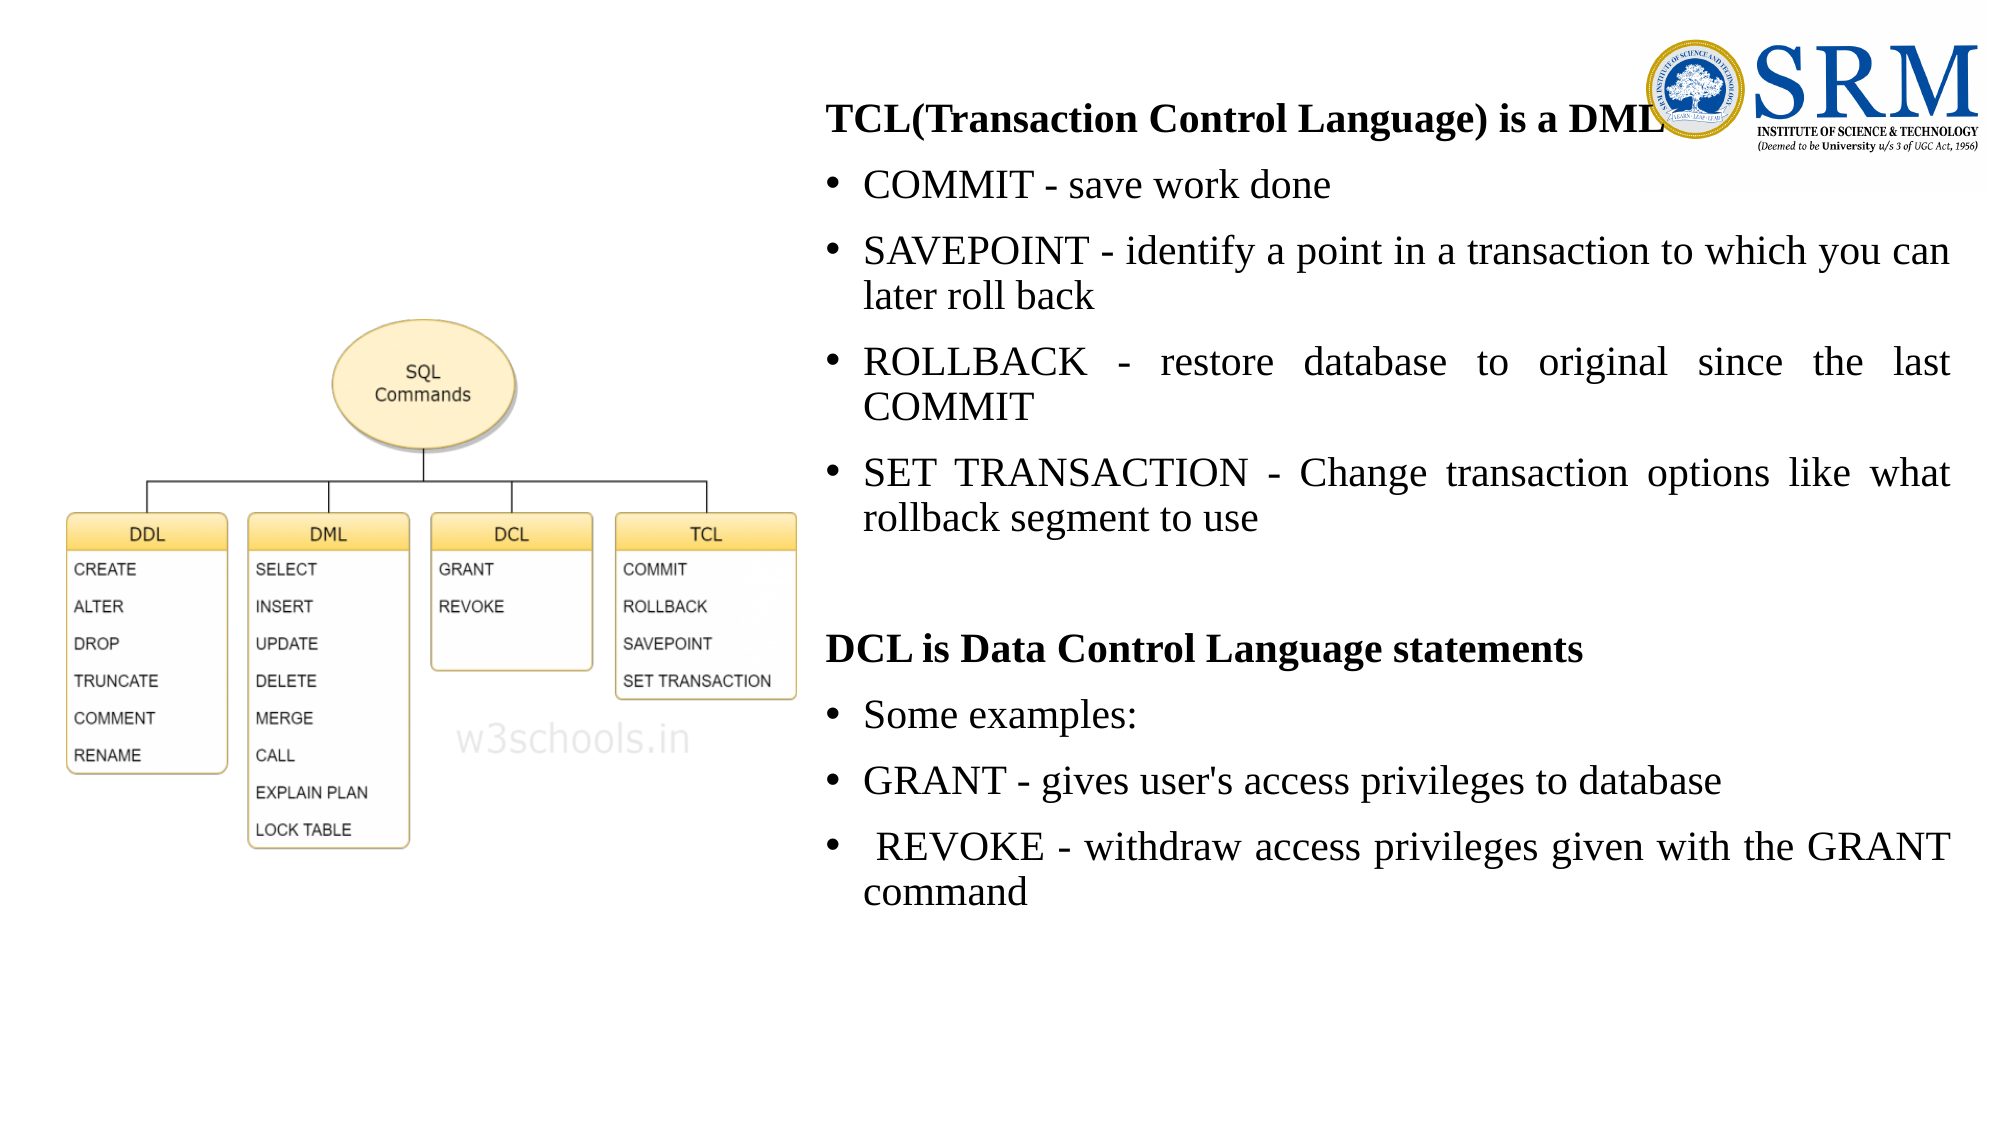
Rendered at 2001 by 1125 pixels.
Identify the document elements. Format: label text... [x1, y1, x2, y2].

picture [1639, 0, 1986, 193]
picture [66, 318, 797, 853]
list TCL(Transaction Control Language) is a DML COMMIT - save work done SAVEPOINT - identify a point in a transaction to which you can later roll back ROLLBACK - restore database to original since the last COMMIT SET TRANSACTION - Change transaction options like what rollback segment to use DCL is Data Control Language statements Some examples: GRANT - gives user's access privileges to database REVOKE - withdraw access privileges given with the GRANT command [810, 17, 1967, 1019]
